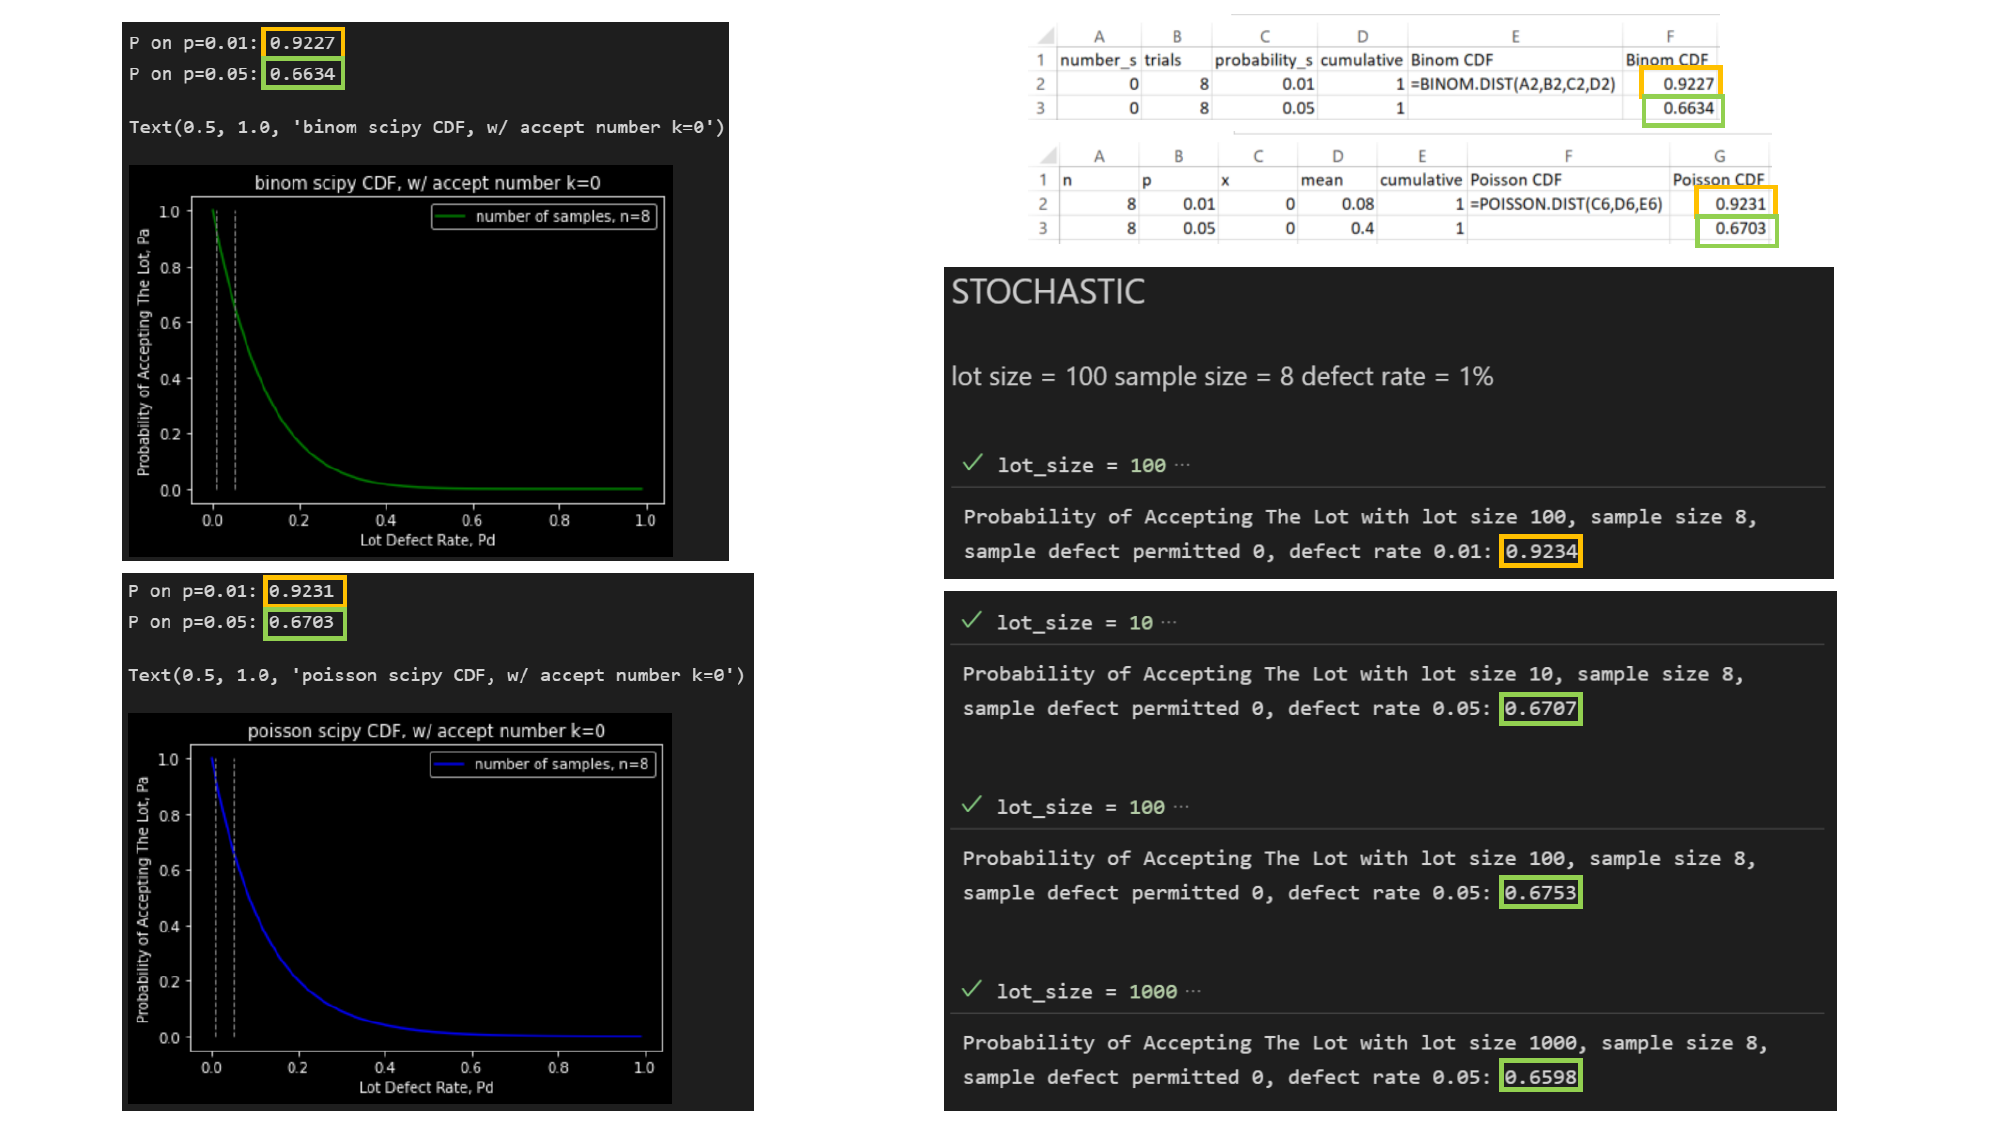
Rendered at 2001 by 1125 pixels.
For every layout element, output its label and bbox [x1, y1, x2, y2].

text_box [944, 267, 1834, 579]
picture [1028, 14, 1720, 120]
text_box [122, 573, 754, 1111]
picture [1028, 131, 1772, 244]
text_box [1643, 95, 1724, 127]
text_box [1772, 186, 1777, 216]
picture [944, 591, 1837, 1111]
text_box [1697, 216, 1778, 247]
picture [122, 22, 729, 561]
